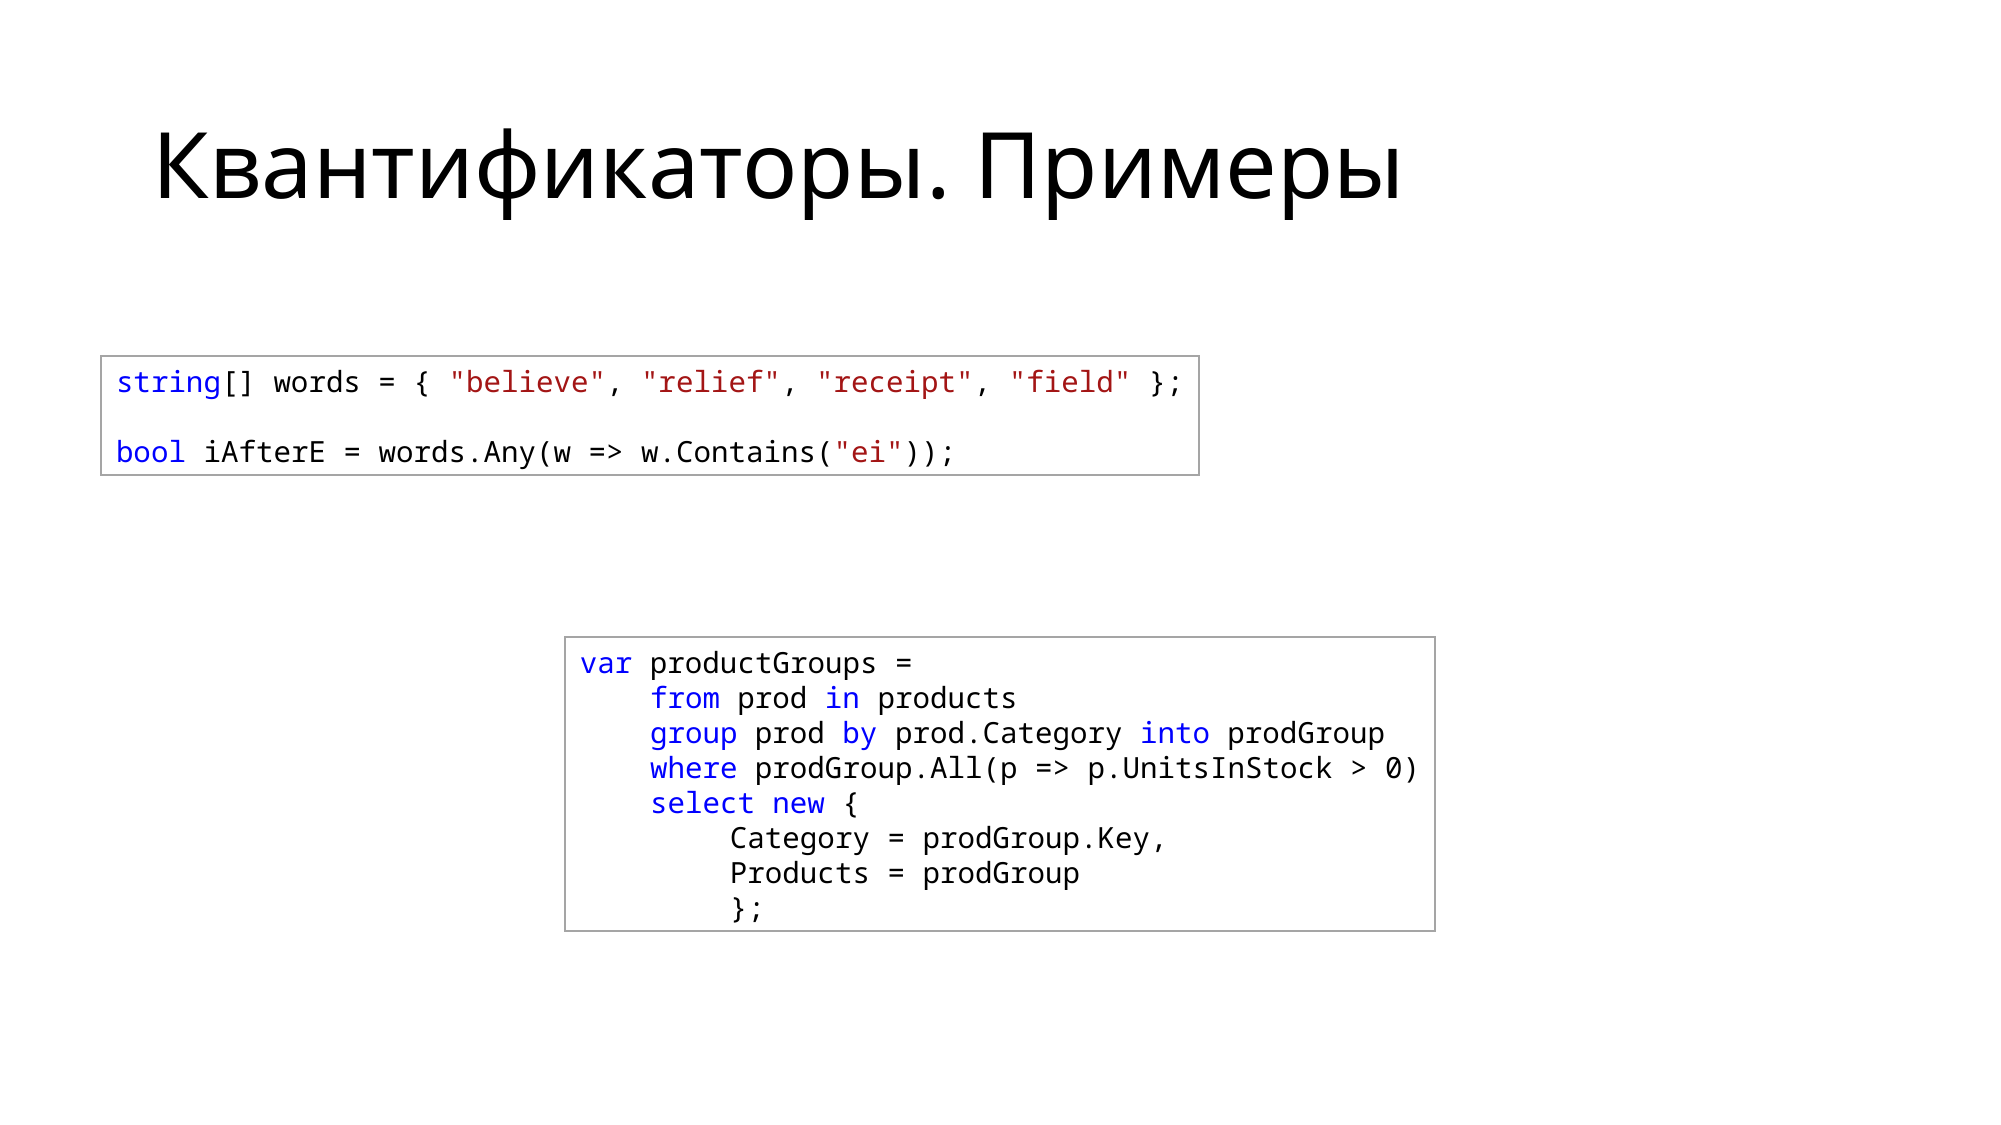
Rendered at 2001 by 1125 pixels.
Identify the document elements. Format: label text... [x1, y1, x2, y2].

text_box string[] words = { "believe", "relief", "receipt", "field" }; bool iAfterE = words.Any(w => w.Contains("ei")); [100, 355, 1200, 476]
title Квантификаторы. Примеры [137, 59, 1863, 278]
text_box var productGroups = from prod in products group prod by prod.Category into prodGroup where prodGroup.All(p => p.UnitsInStock > 0) select new { Category = prodGroup.Key, Products = prodGroup }; [564, 636, 1436, 932]
